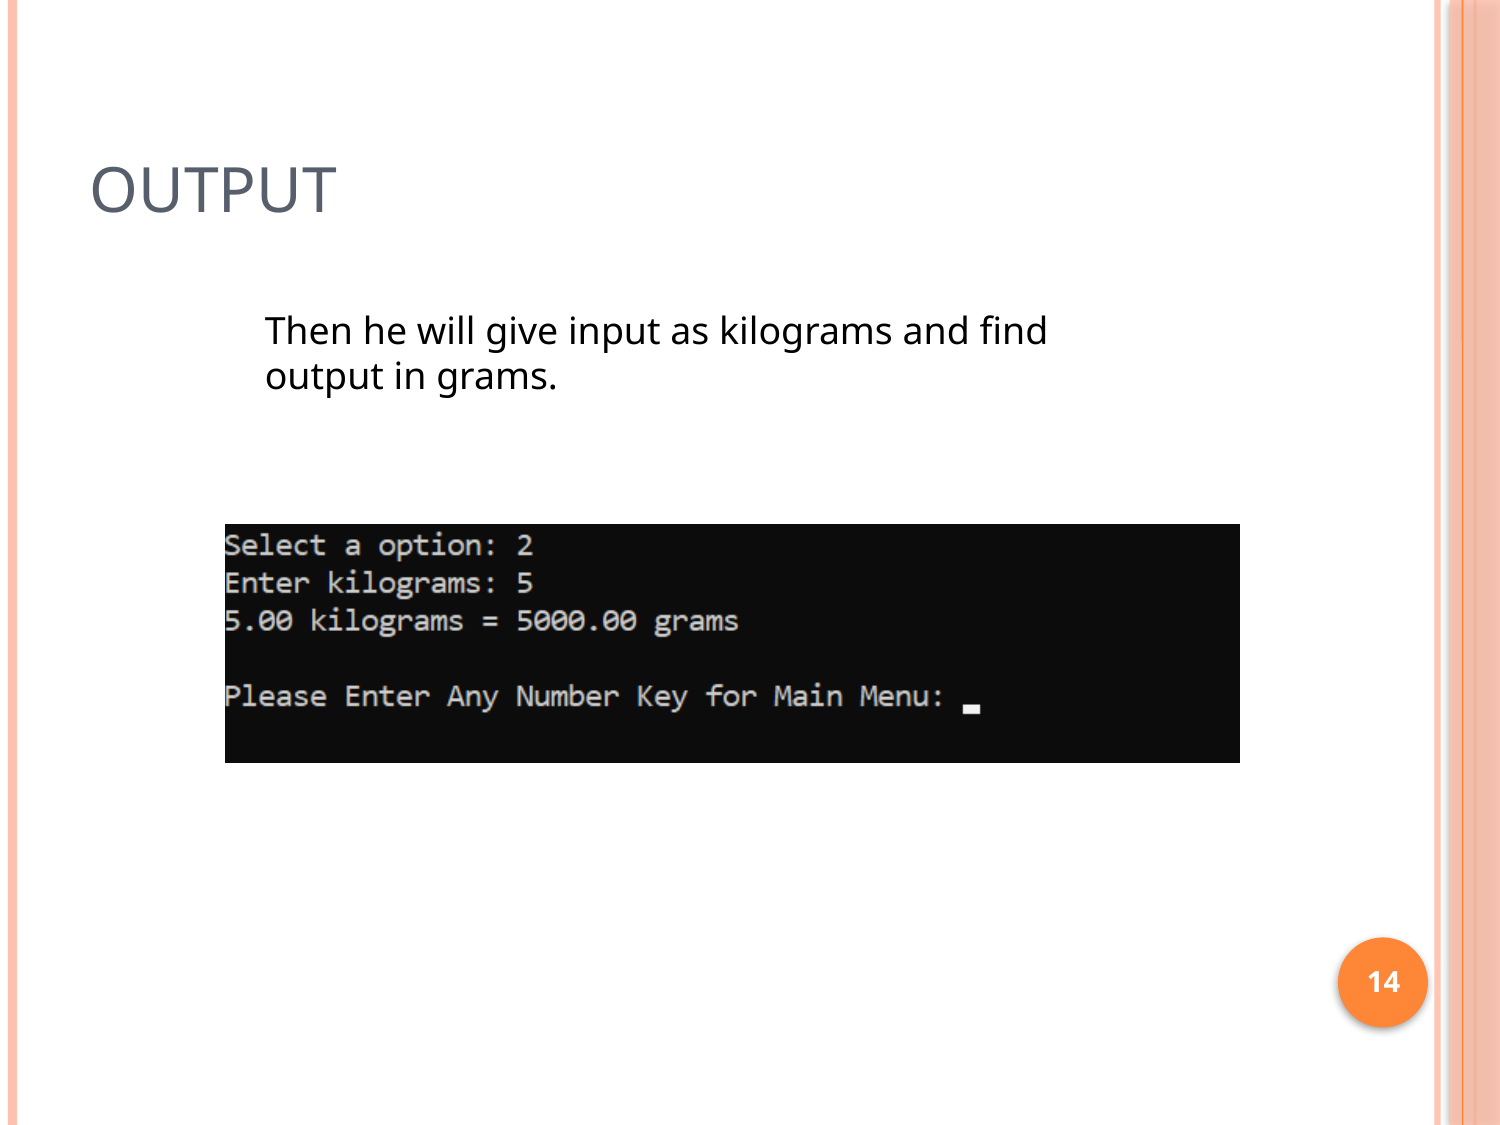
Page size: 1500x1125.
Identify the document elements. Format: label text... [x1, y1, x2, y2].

slide_number 14 [1333, 940, 1434, 1027]
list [224, 524, 1240, 763]
text_box Then he will give input as kilograms and find output in grams. [249, 299, 1125, 405]
title output [75, 45, 1300, 233]
